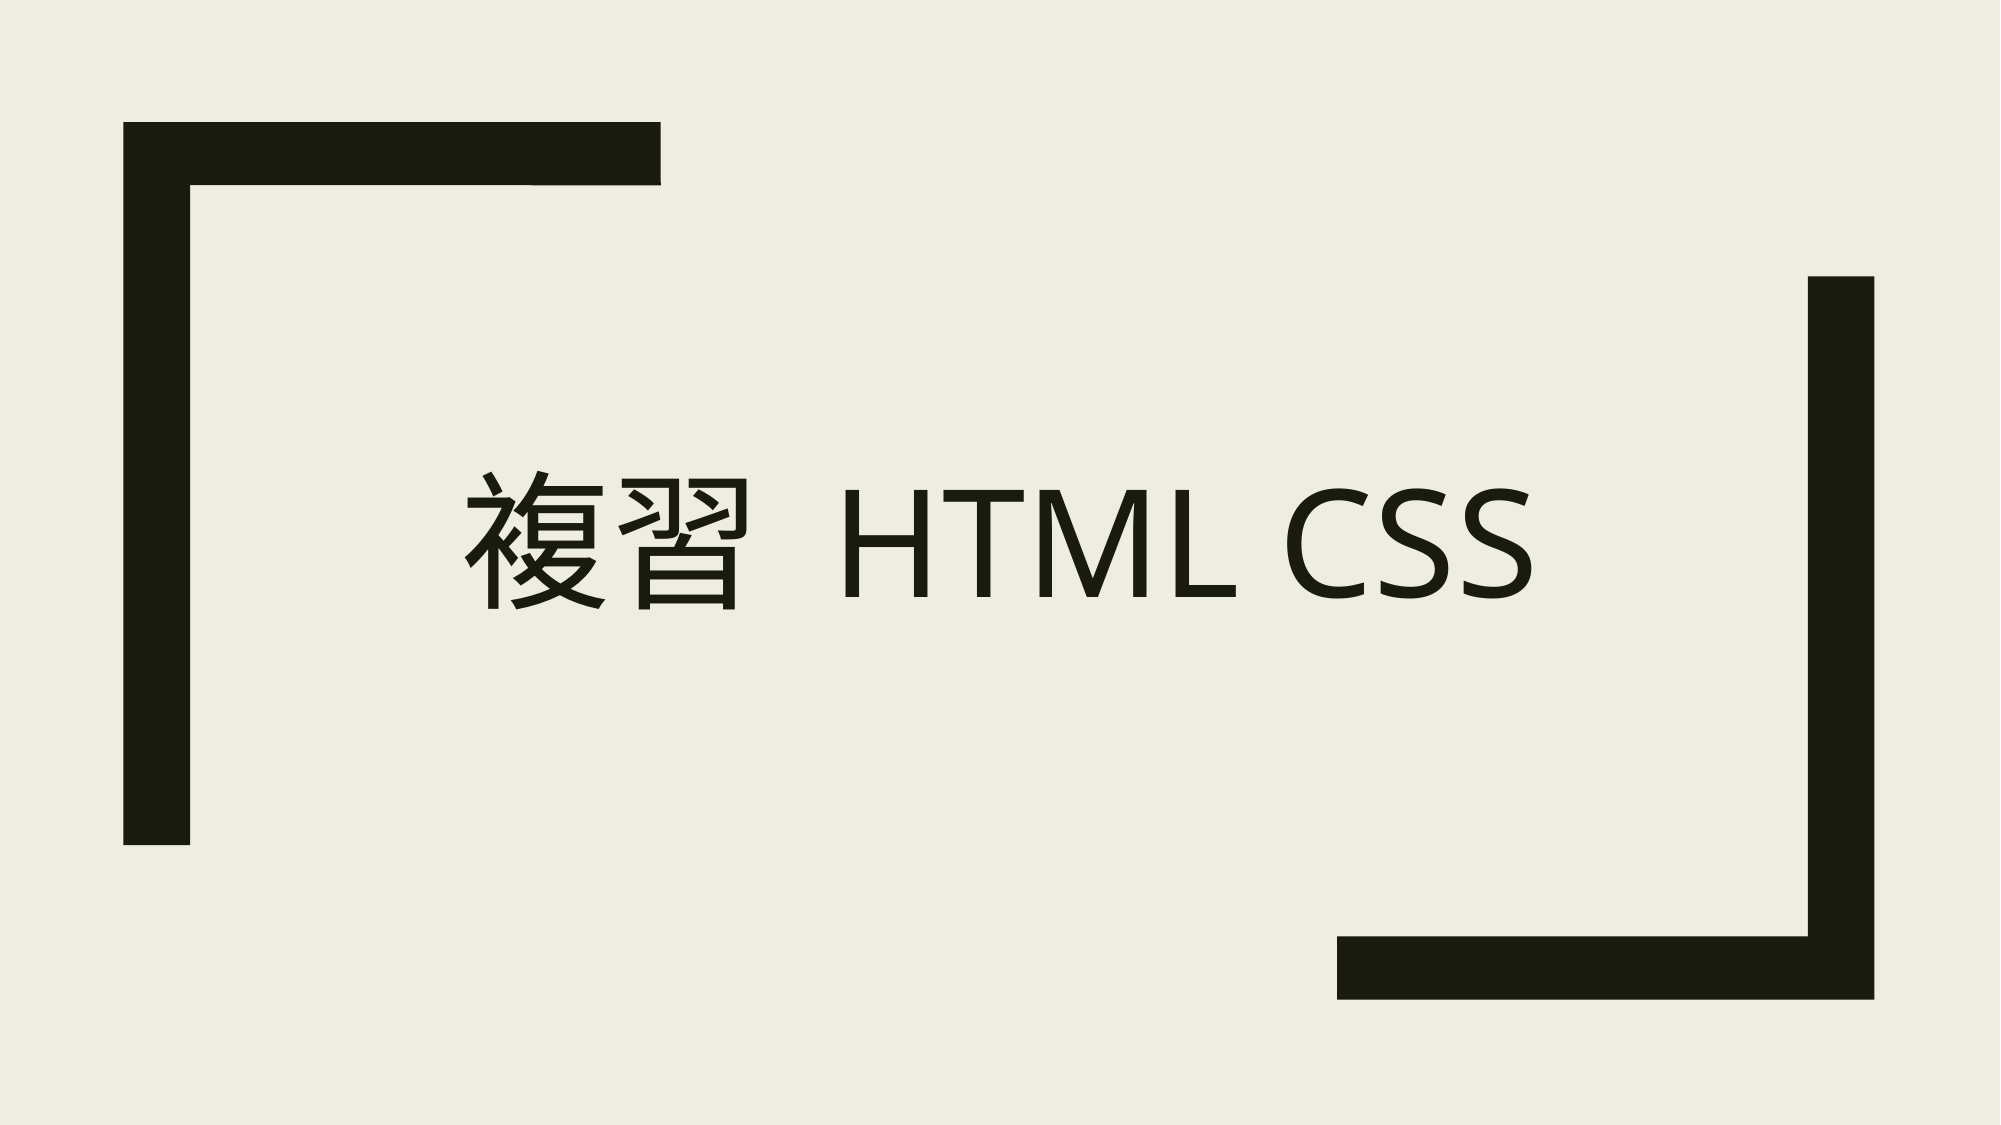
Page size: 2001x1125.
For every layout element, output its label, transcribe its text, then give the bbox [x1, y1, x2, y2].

title 複習 html css [314, 293, 1686, 638]
